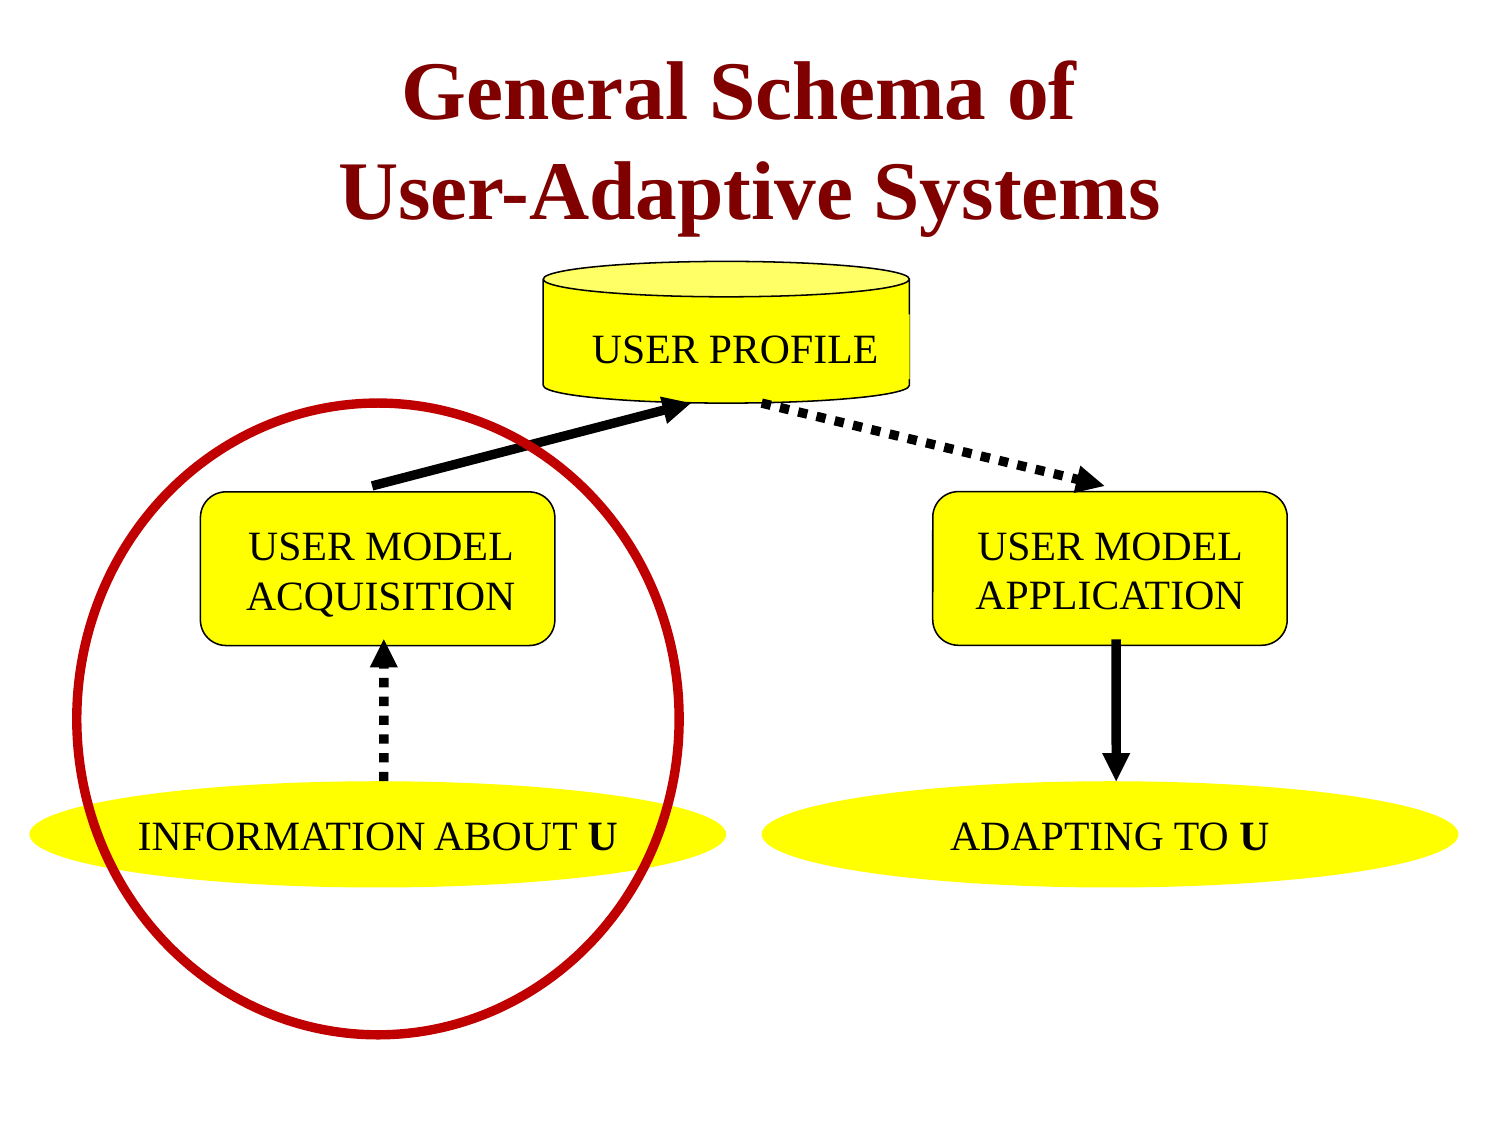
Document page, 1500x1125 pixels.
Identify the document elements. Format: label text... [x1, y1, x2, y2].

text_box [29, 780, 727, 888]
title General Schema of User-Adaptive Systems [29, 42, 1471, 231]
text_box [126, 896, 630, 1037]
text_box [74, 400, 682, 779]
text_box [926, 491, 1294, 646]
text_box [542, 261, 910, 404]
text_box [761, 780, 1459, 888]
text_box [200, 491, 556, 646]
text_box [1083, 476, 1105, 490]
text_box [1110, 654, 1123, 779]
